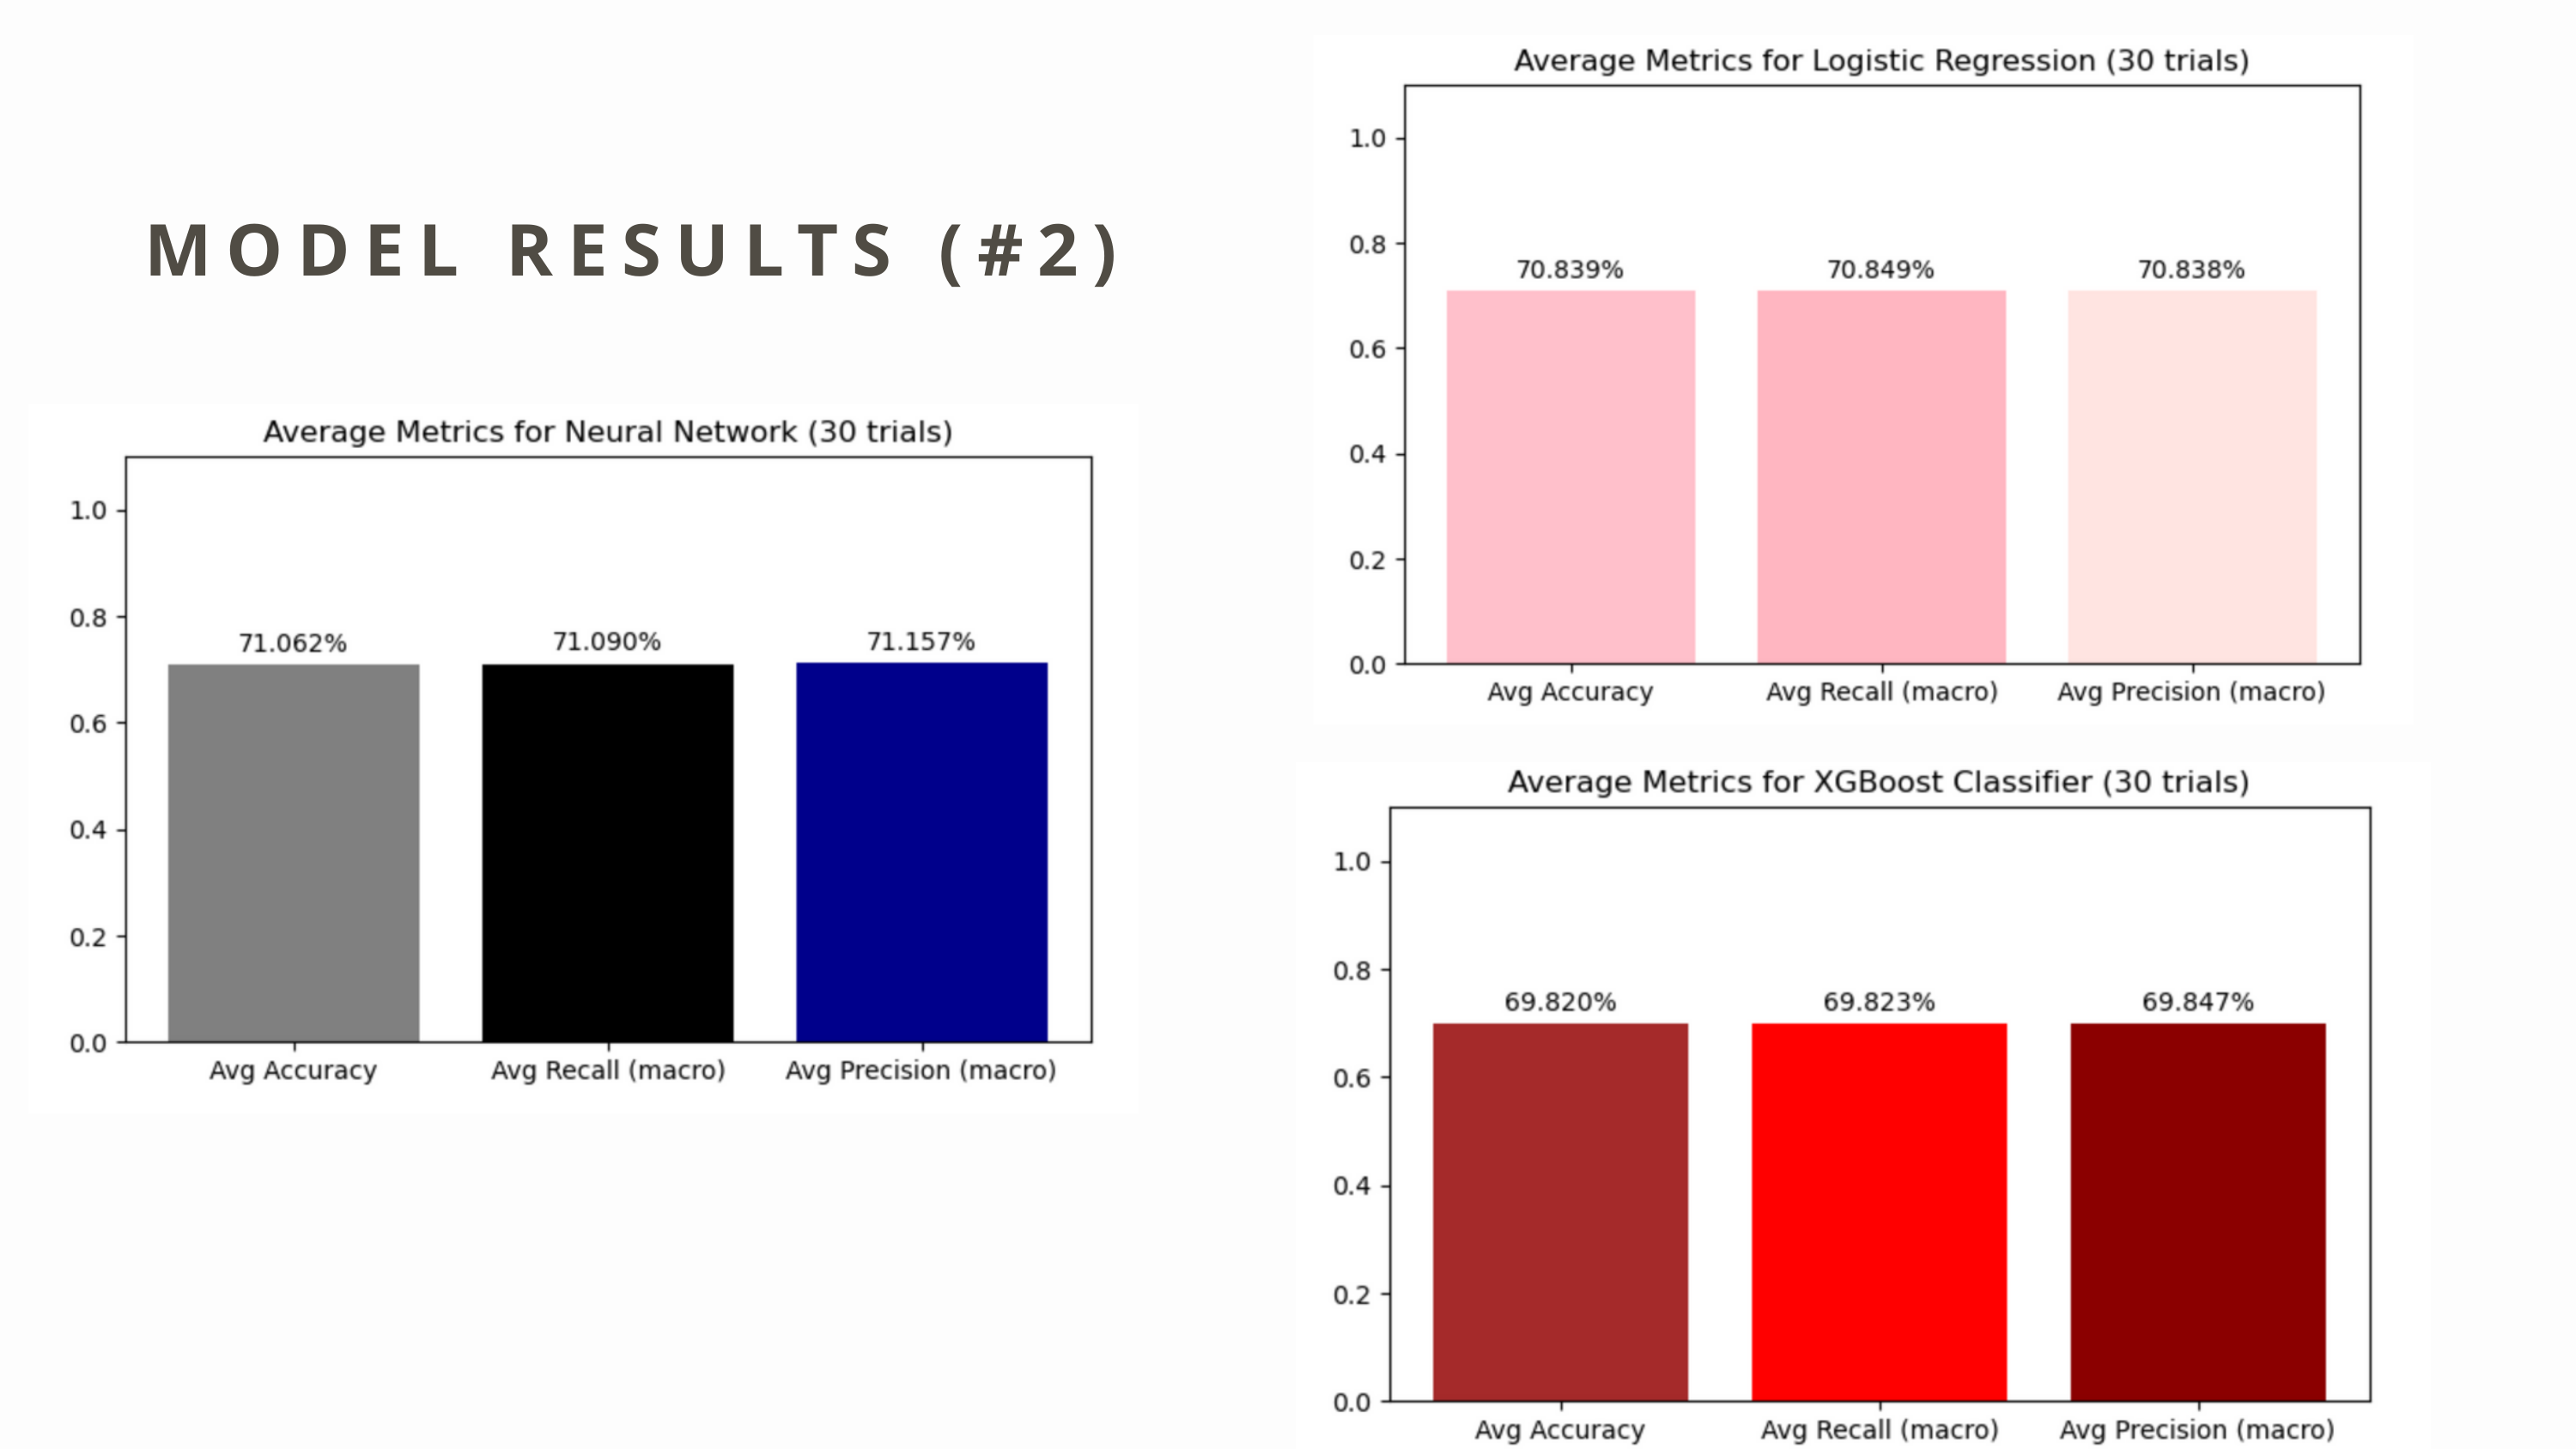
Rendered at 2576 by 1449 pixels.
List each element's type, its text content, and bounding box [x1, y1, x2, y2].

text_box [1313, 35, 2414, 724]
text_box [28, 404, 1139, 1114]
text_box MODEL RESULTS (#2) [144, 190, 1940, 290]
text_box [1295, 762, 2432, 1449]
